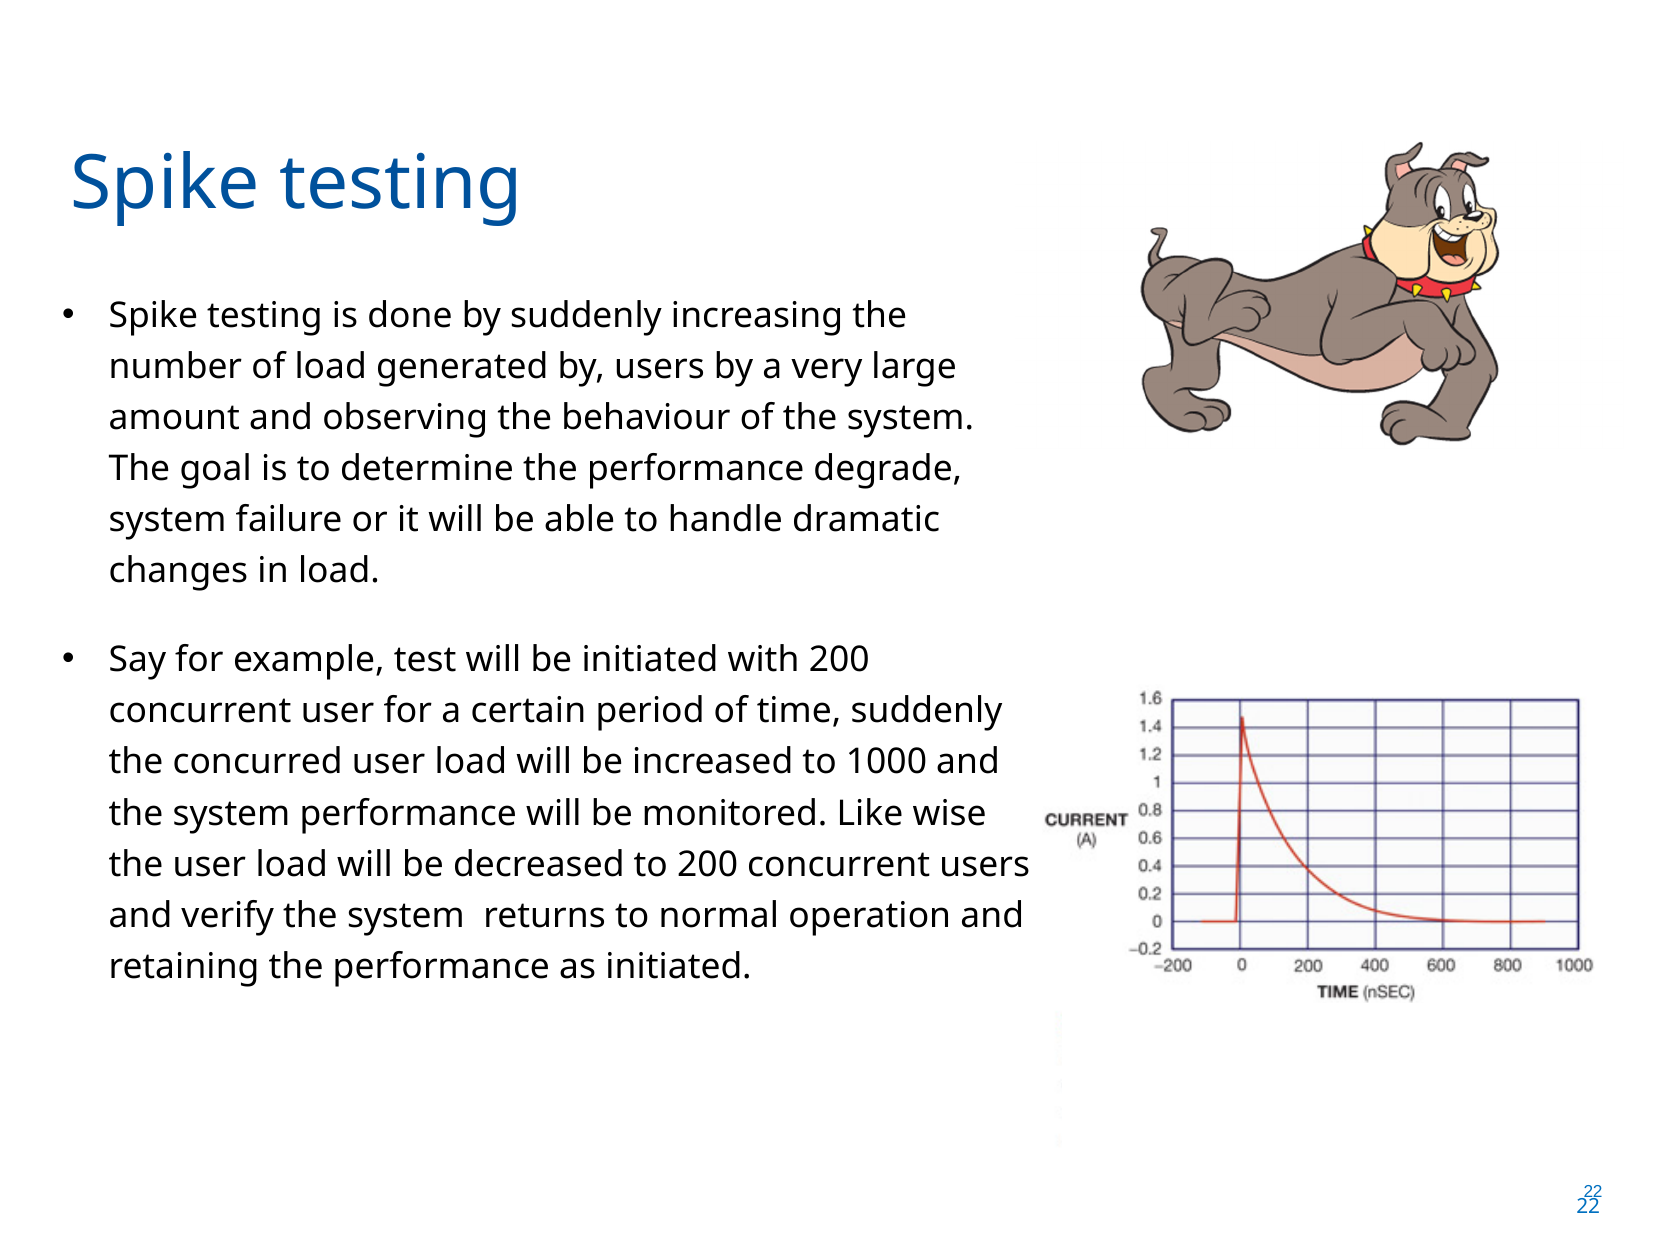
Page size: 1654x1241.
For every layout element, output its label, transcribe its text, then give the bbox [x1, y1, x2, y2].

text_box Spike testing [56, 22, 1294, 232]
picture [1041, 684, 1595, 1158]
picture [1015, 141, 1624, 449]
text_box Spike testing is done by suddenly increasing the number of load generated by, users by a very large amount and observing the behaviour of the system. The goal is to determine the performance degrade, system failure or it will be able to handle dramatic changes in load. Say for example, test will be initiated with 200 concurrent user for a certain period of time, suddenly the concurred user load will be increased to 1000 and the system performance will be monitored. Like wise the user load will be decreased to 200 concurrent users and verify the system returns to normal operation and retaining the performance as initiated. [47, 275, 1056, 1052]
